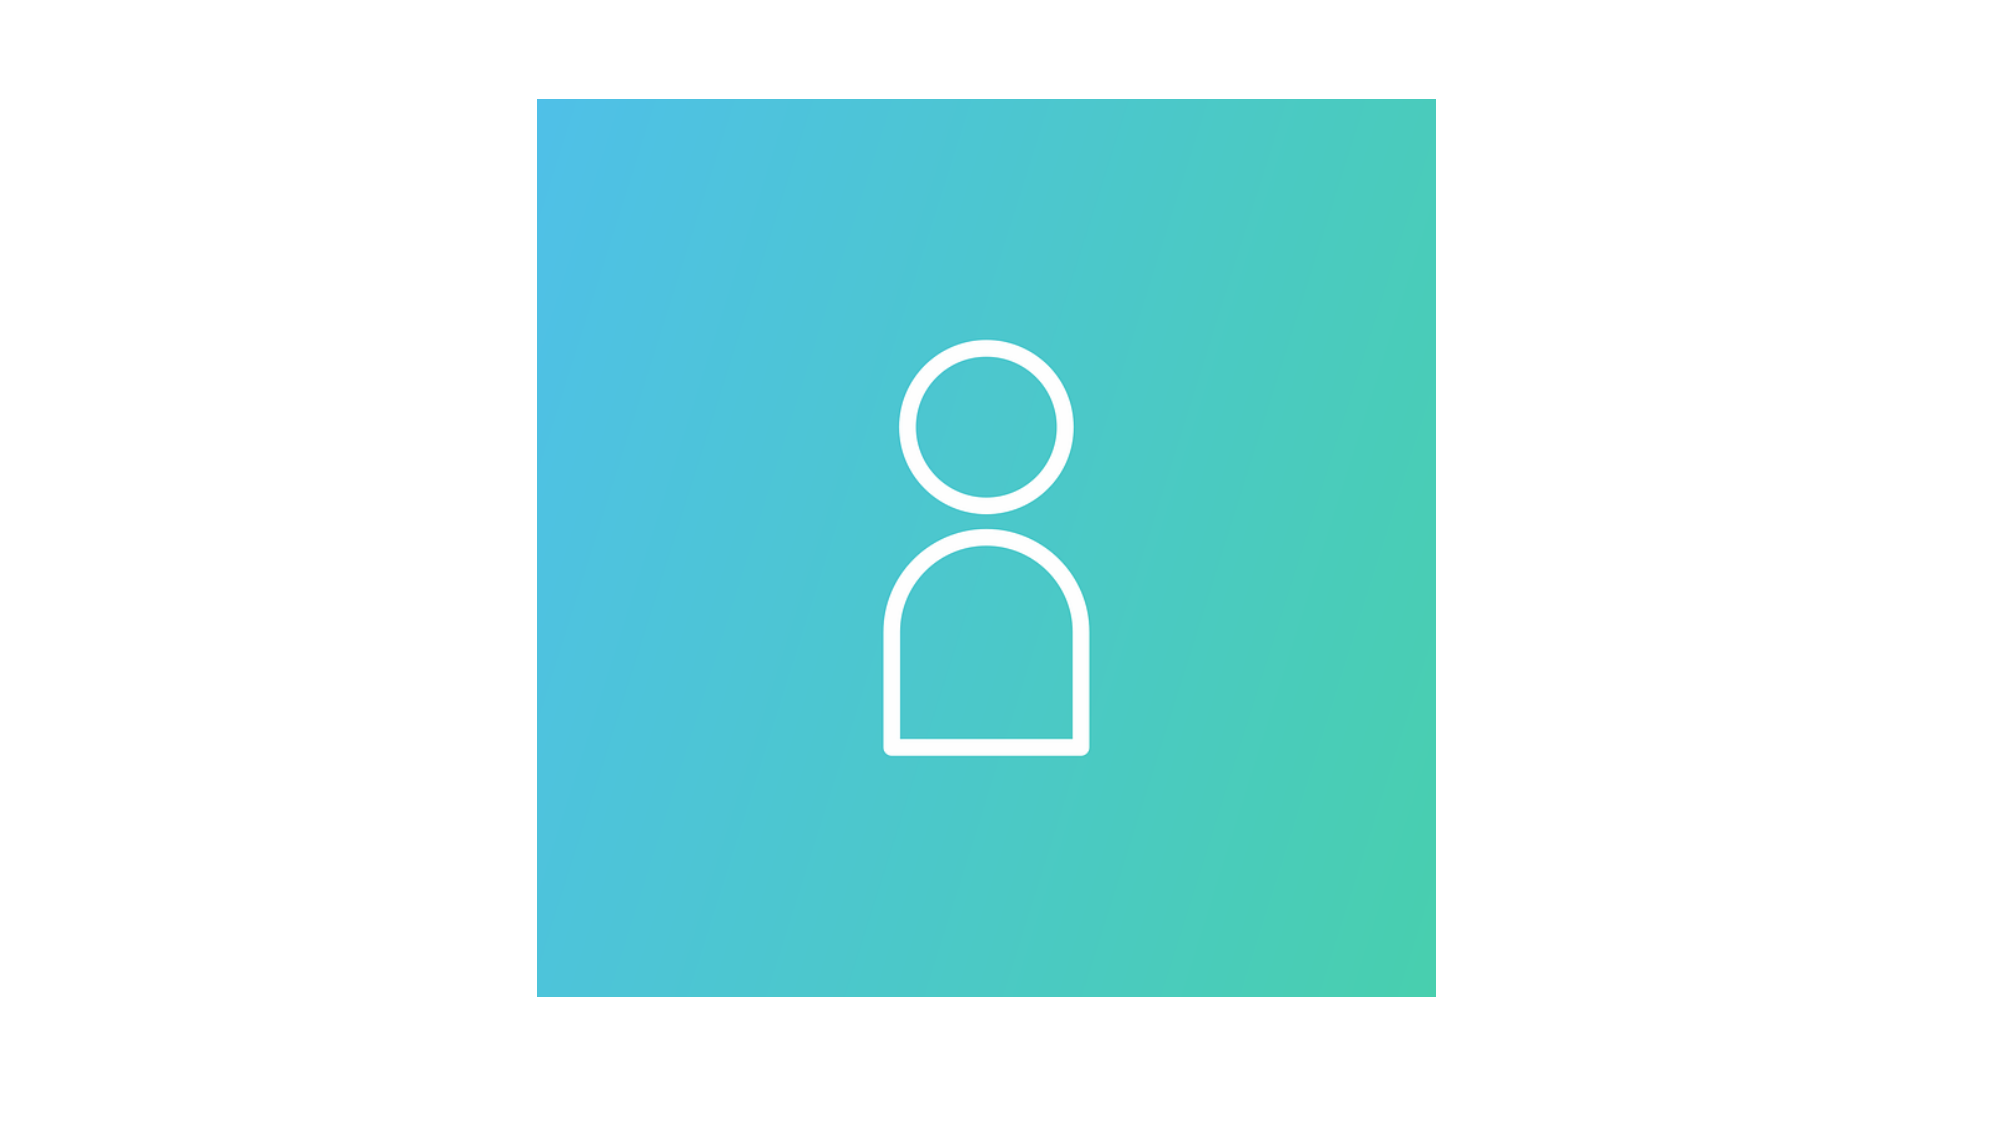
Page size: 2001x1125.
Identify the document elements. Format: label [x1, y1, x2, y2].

list [537, 99, 1436, 997]
